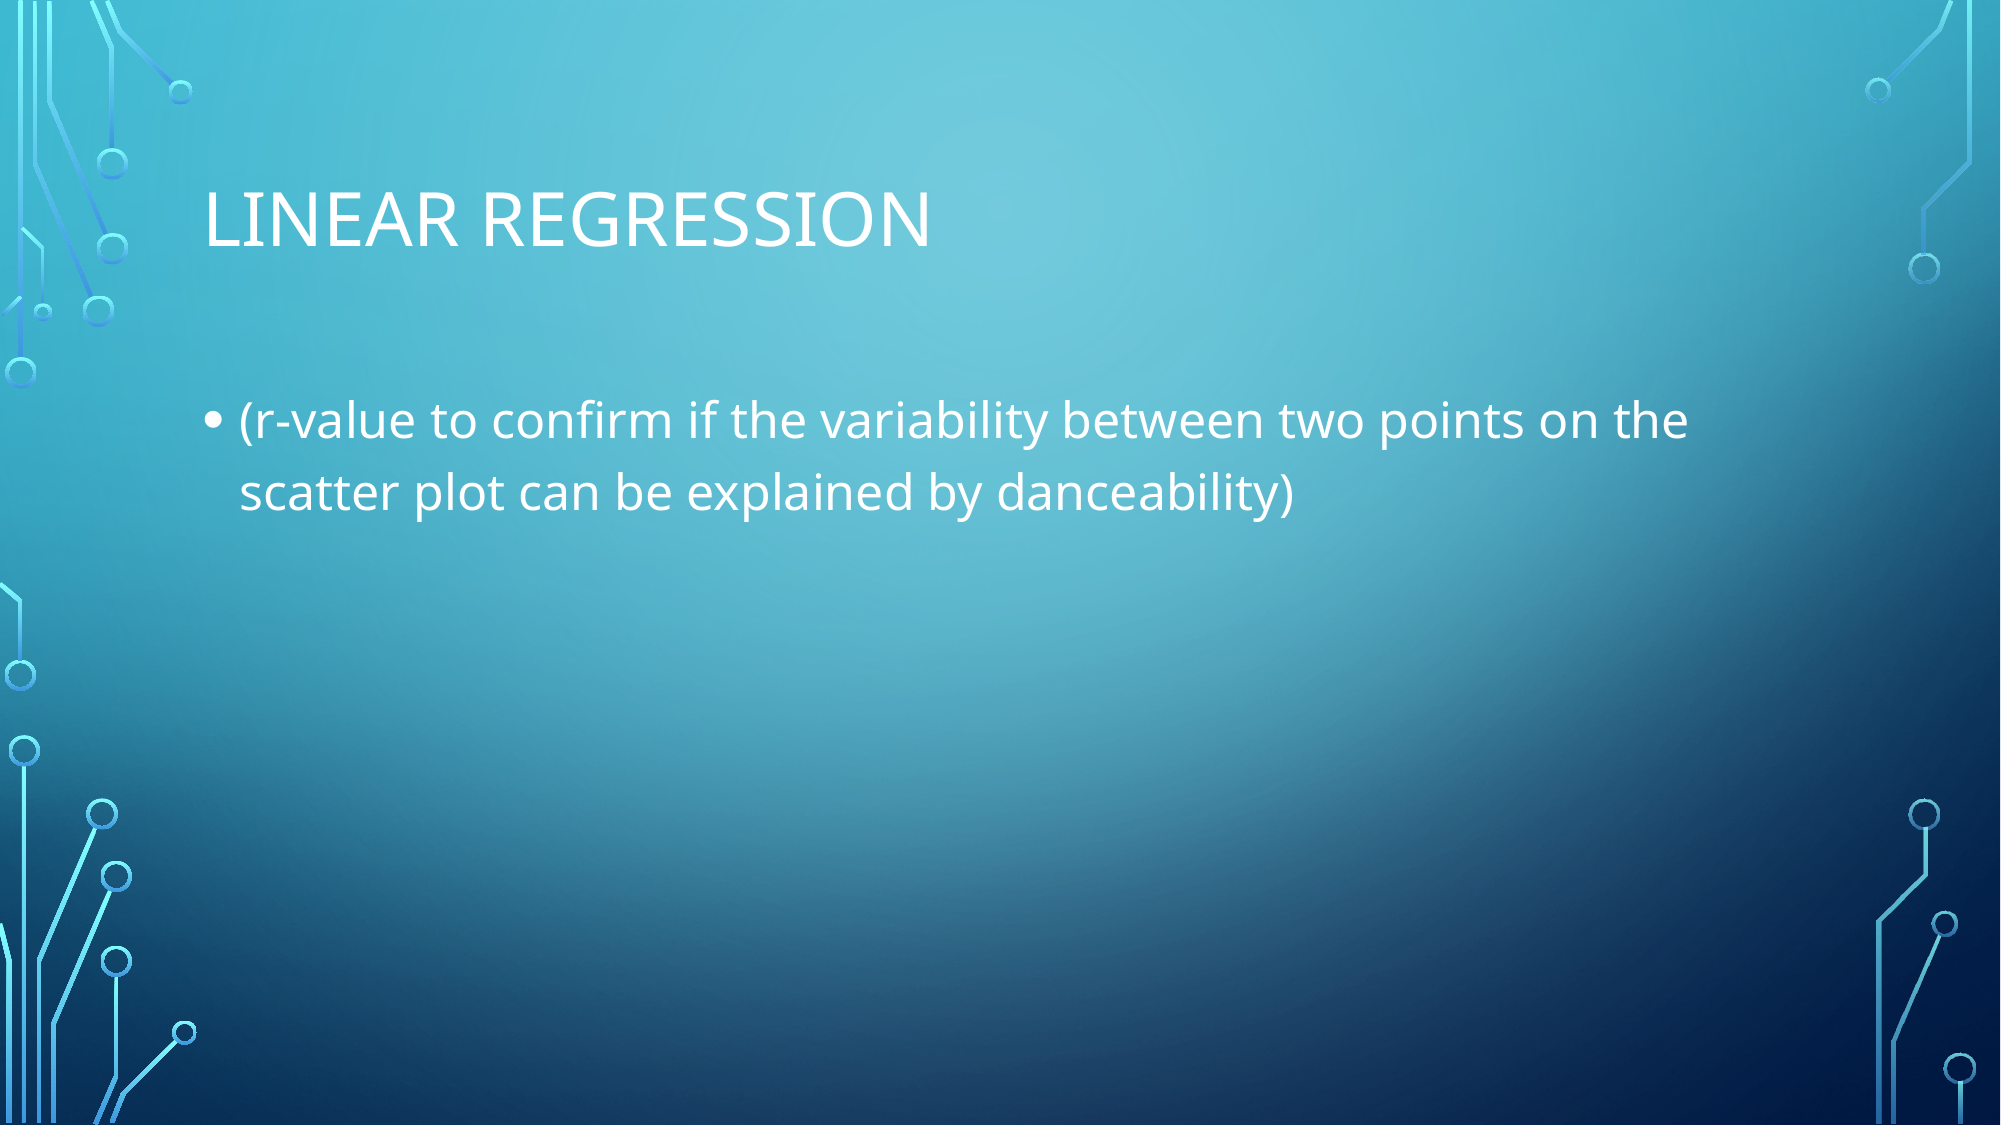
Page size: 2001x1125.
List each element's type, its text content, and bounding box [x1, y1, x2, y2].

list (r-value to confirm if the variability between two points on the scatter plot can be explained by danceability) [187, 369, 1813, 950]
title Linear regression [187, 101, 1813, 344]
